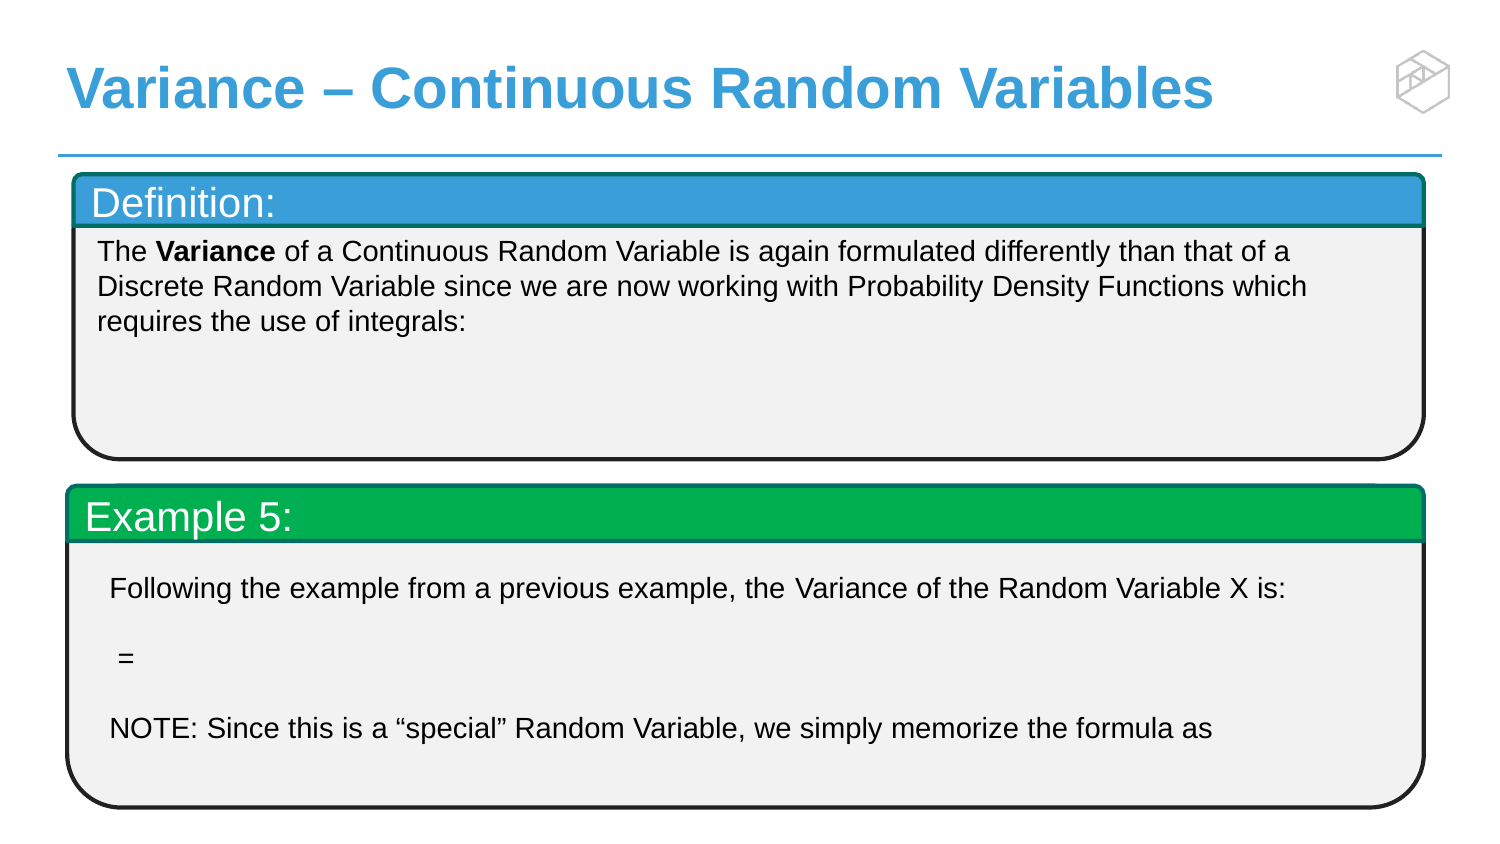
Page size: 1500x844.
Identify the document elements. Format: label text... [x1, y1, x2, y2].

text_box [73, 173, 1425, 460]
title Variance – Continuous Random Variables [51, 35, 1349, 130]
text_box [66, 485, 1425, 808]
picture [1396, 49, 1451, 114]
